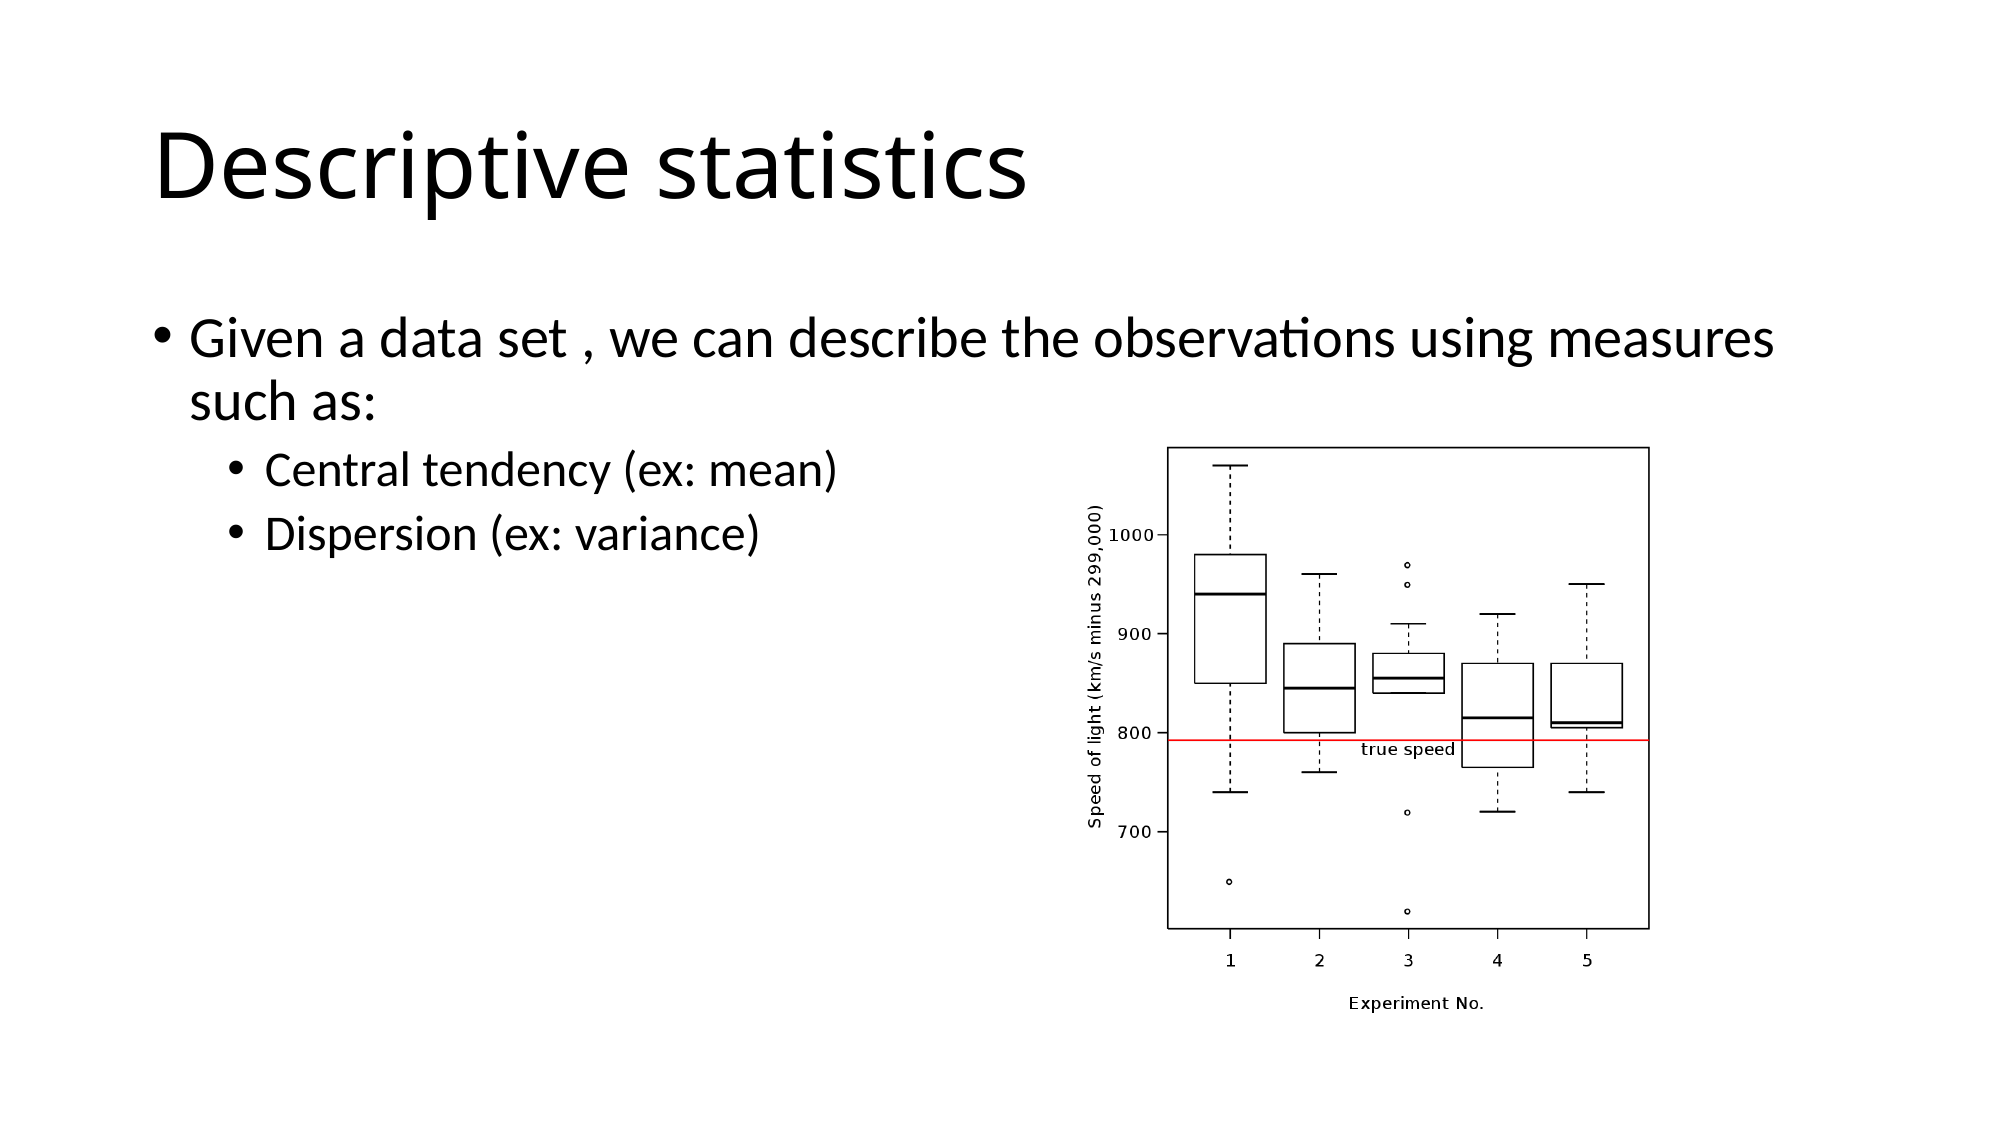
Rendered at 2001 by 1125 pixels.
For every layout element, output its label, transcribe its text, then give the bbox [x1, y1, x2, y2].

picture [1060, 403, 1693, 1036]
title Descriptive statistics [137, 59, 1863, 278]
